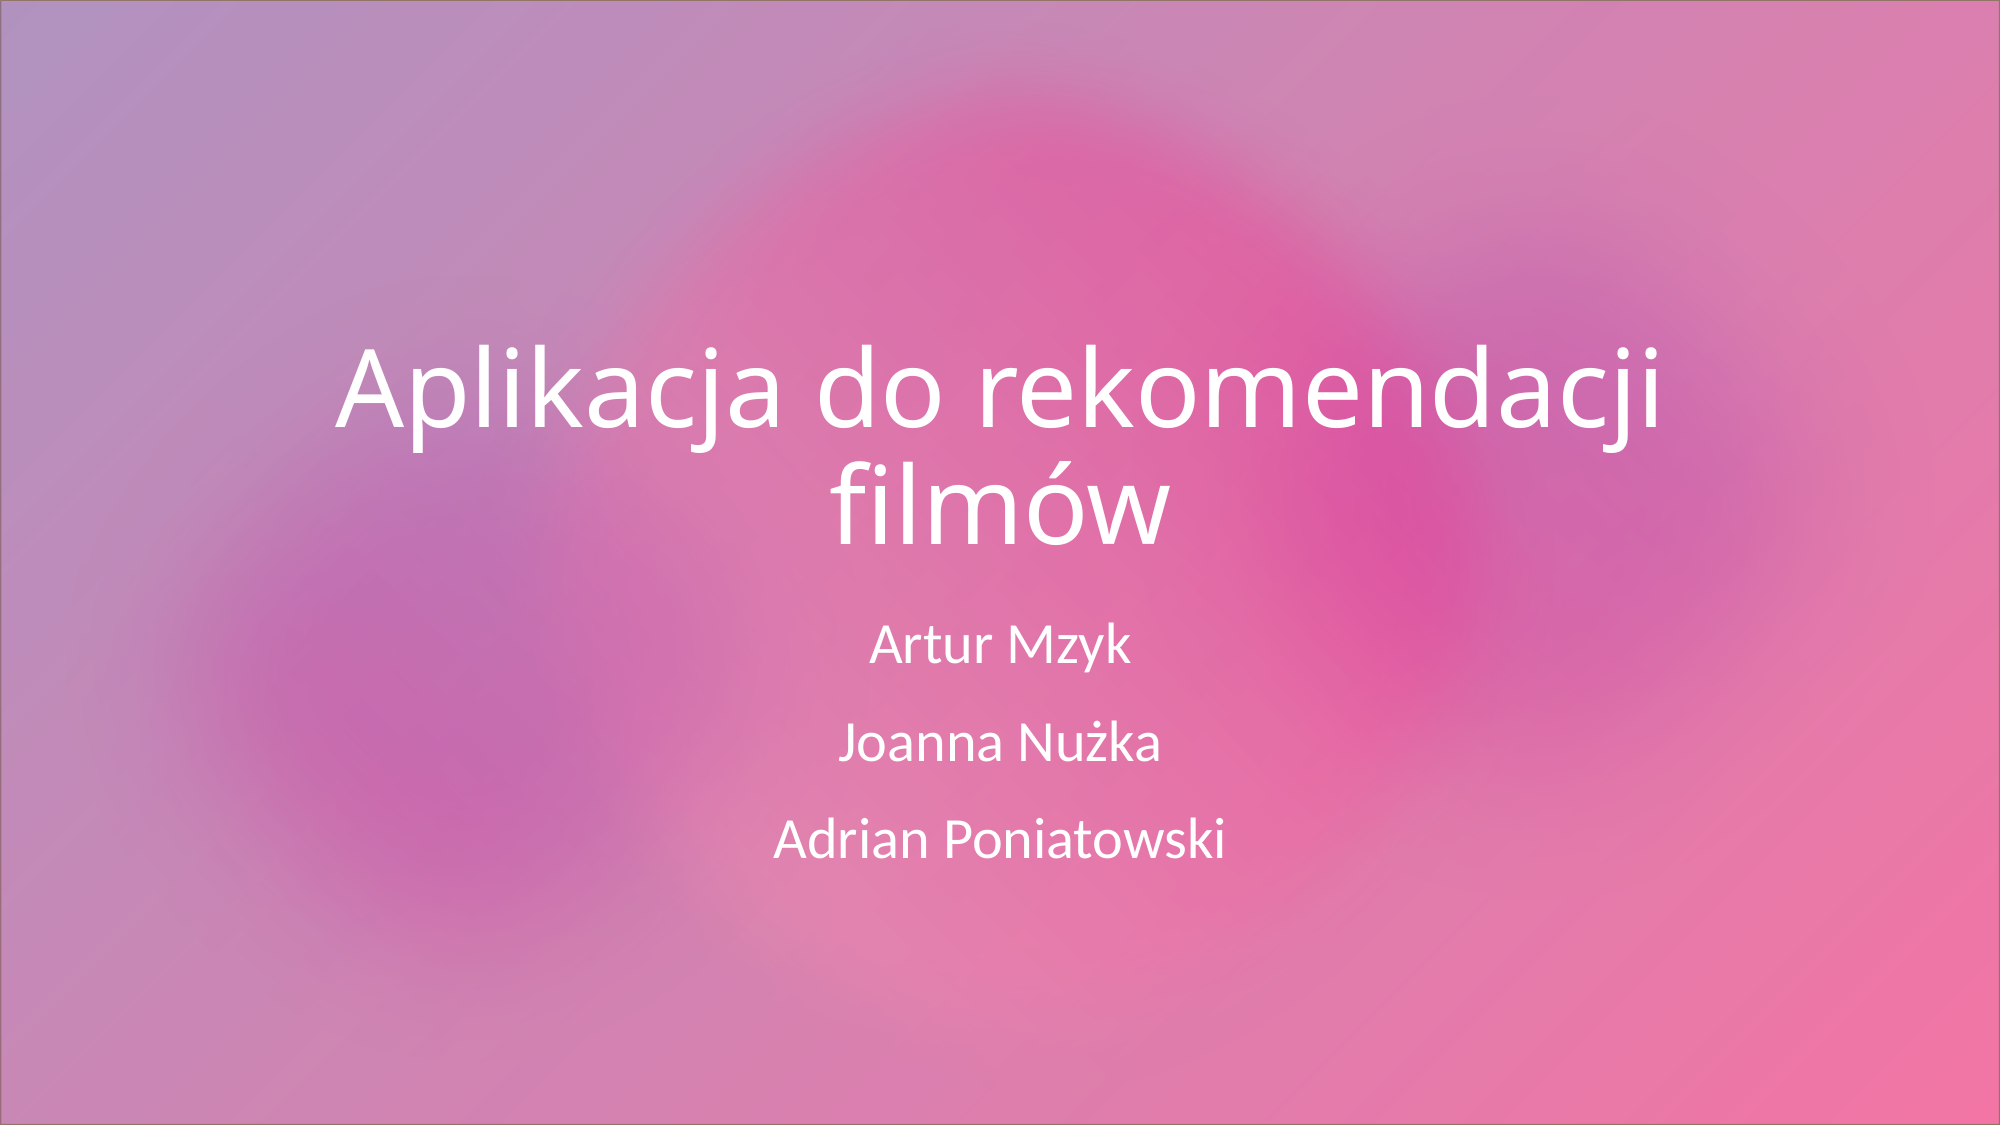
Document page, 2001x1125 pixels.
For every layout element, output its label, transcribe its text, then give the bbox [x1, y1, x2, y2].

title Aplikacja do rekomendacji filmów [250, 184, 1751, 576]
list Artur Mzyk Joanna Nużka Adrian Poniatowski [250, 590, 1751, 993]
